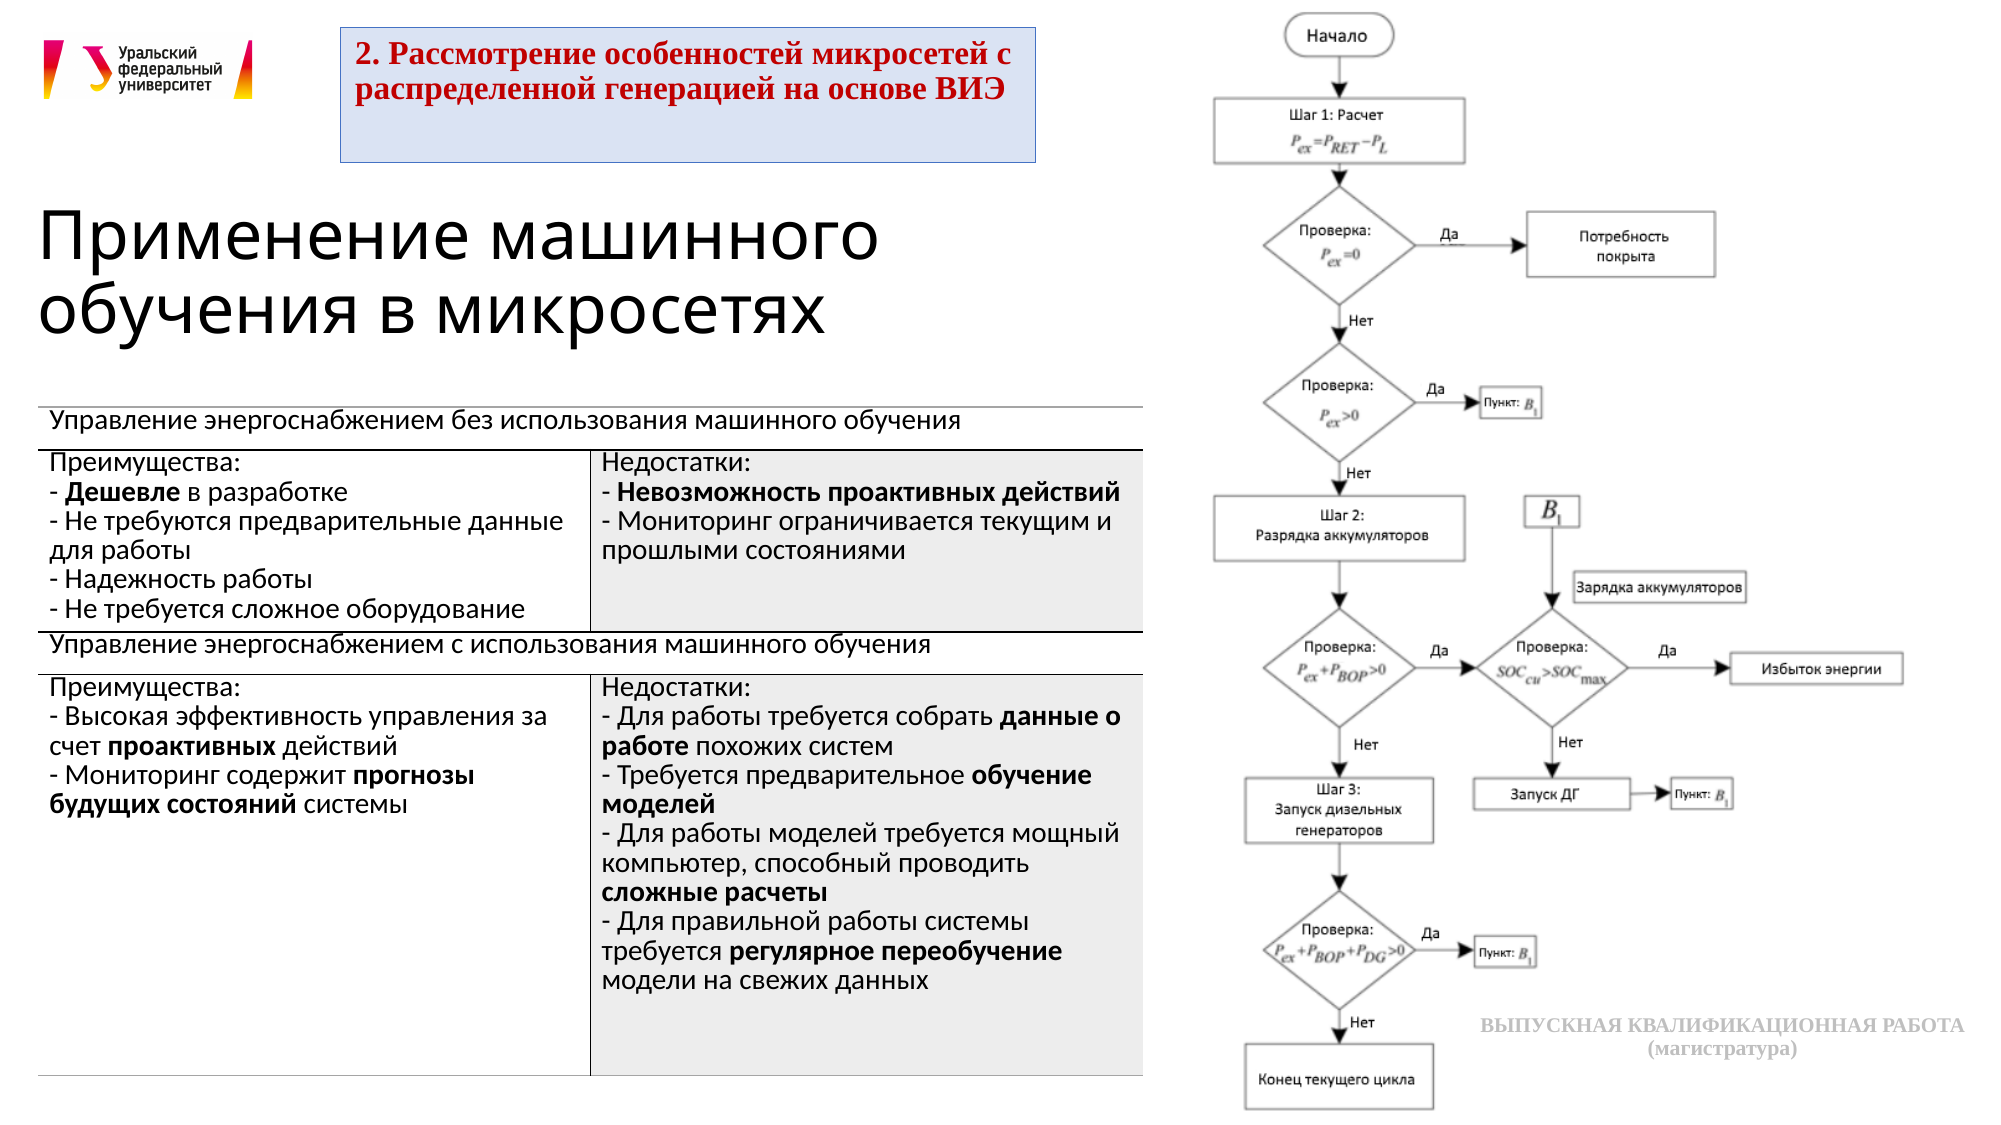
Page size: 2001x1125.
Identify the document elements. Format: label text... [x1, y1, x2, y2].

title Применение машинного обучения в микросетях [22, 165, 910, 384]
table_cell Управление энергоснабжением с использования машинного обучения [38, 633, 1143, 674]
table_header Управление энергоснабжением без использования машинного обучения [38, 408, 1143, 449]
table_cell Преимущества: - Дешевле в разработке - Не требуются предварительные данные для работы - Надежность работы - Не требуется сложное оборудование [38, 451, 590, 631]
text_box 2. Рассмотрение особенностей микросетей с распределенной генерацией на основе ВИЭ [340, 27, 1036, 163]
table_cell Преимущества: - Высокая эффективность управления за счет проактивных действий - Мониторинг содержит прогнозы будущих состояний системы [38, 675, 590, 1075]
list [1180, 1, 1924, 1118]
text_box ВЫПУСКНАЯ КВАЛИФИКАЦИОННАЯ РАБОТА (магистратура) [1924, 997, 2000, 1068]
table_cell Недостатки: - Для работы требуется собрать данные о работе похожих систем - Требуется предварительное обучение моделей - Для работы моделей требуется мощный компьютер, способный проводить сложные расчеты - Для правильной работы системы требуется регулярное переобучение модели на свежих данных [591, 675, 1143, 1075]
picture [43, 32, 253, 99]
table_cell Недостатки: - Невозможность проактивных действий - Мониторинг ограничивается текущим и прошлыми состояниями [591, 451, 1143, 631]
